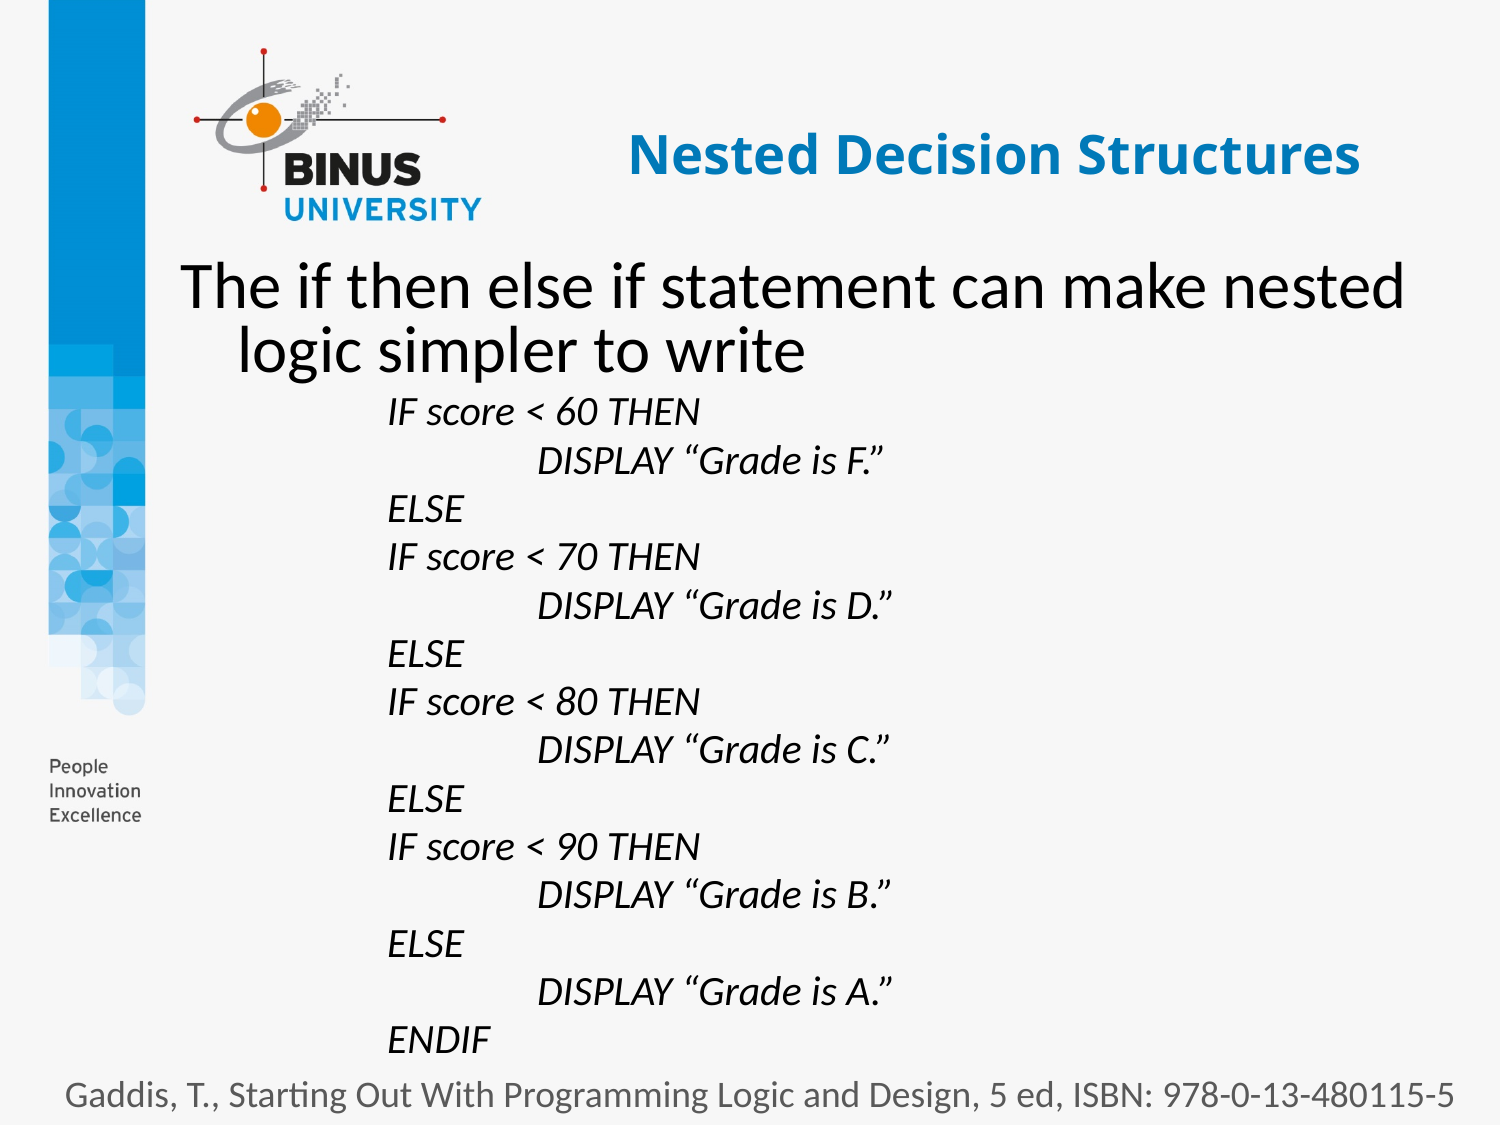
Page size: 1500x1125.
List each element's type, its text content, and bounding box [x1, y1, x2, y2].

picture [0, 0, 1500, 845]
title Nested Decision Structures [612, 87, 1438, 218]
text_box Gaddis, T., Starting Out With Programming Logic and Design, 5 ed, ISBN: 978-0-13-480115-5 [50, 1062, 1500, 1125]
text_box The if then else if statement can make nested logic simpler to write IF score < 60 THEN DISPLAY “Grade is F.” ELSE IF score < 70 THEN DISPLAY “Grade is D.” ELSE IF score < 80 THEN DISPLAY “Grade is C.” ELSE IF score < 90 THEN DISPLAY “Grade is B.” ELSE DISPLAY “Grade is A.” ENDIF [165, 250, 1500, 1026]
